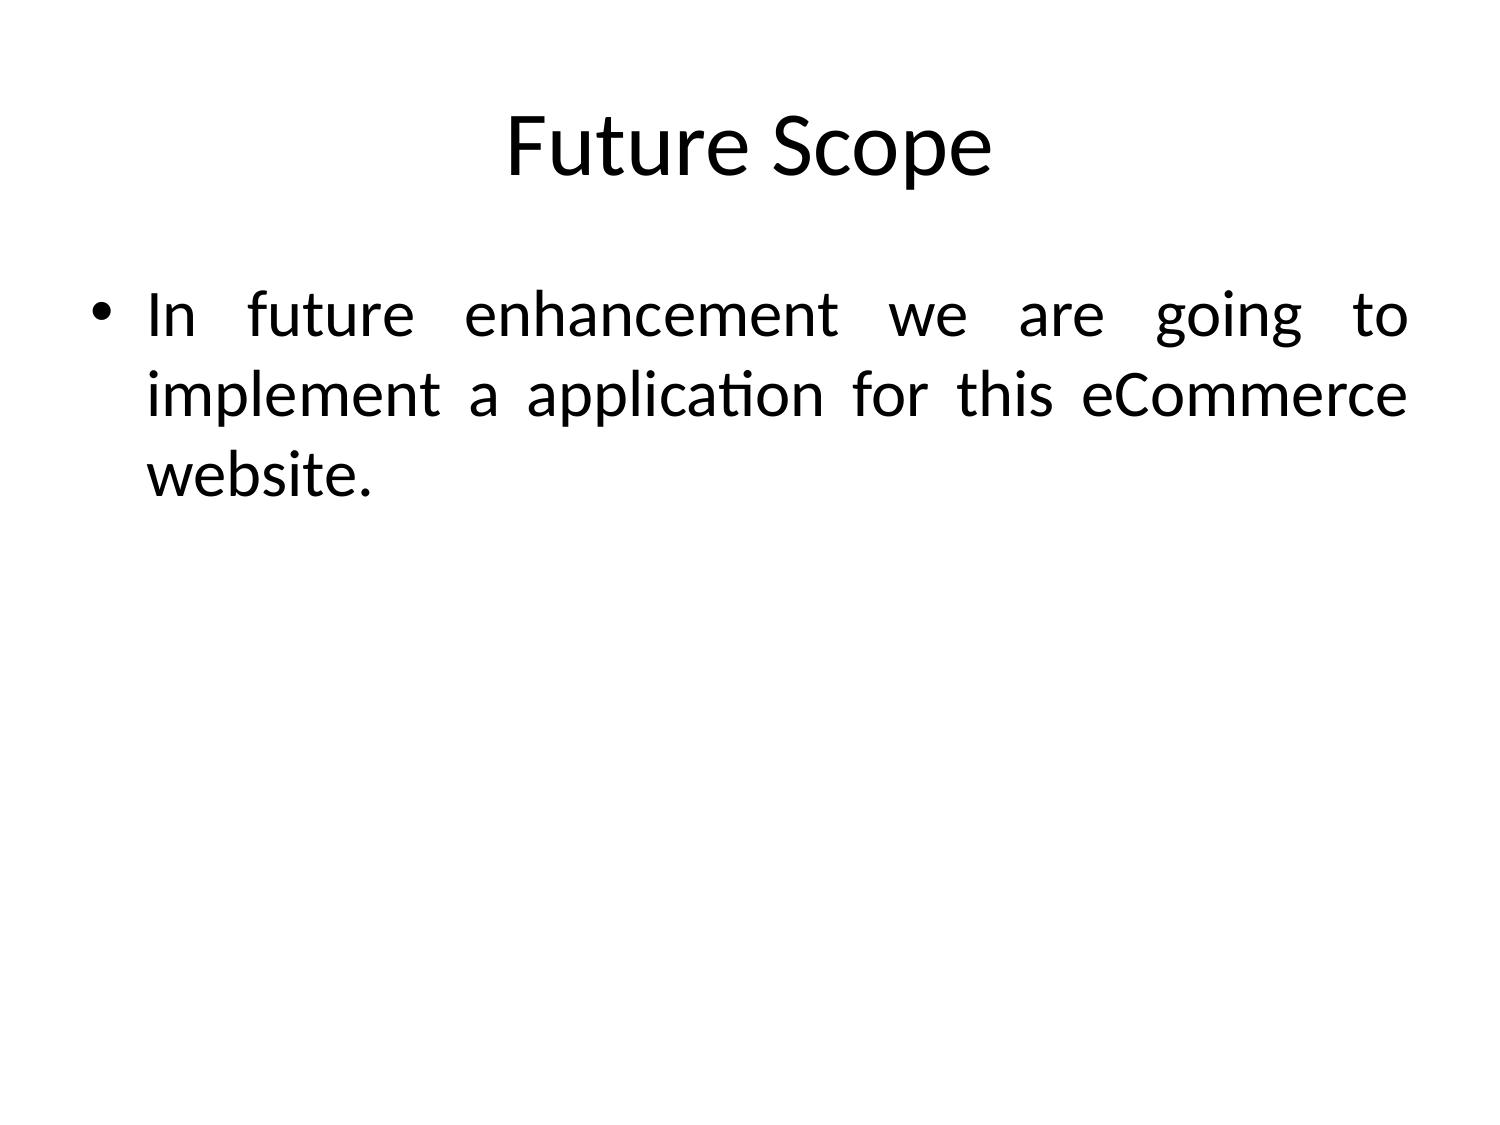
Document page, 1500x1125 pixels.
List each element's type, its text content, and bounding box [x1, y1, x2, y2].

list In future enhancement we are going to implement a application for this eCommerce website. [75, 262, 1425, 1005]
title Future Scope [75, 45, 1425, 233]
